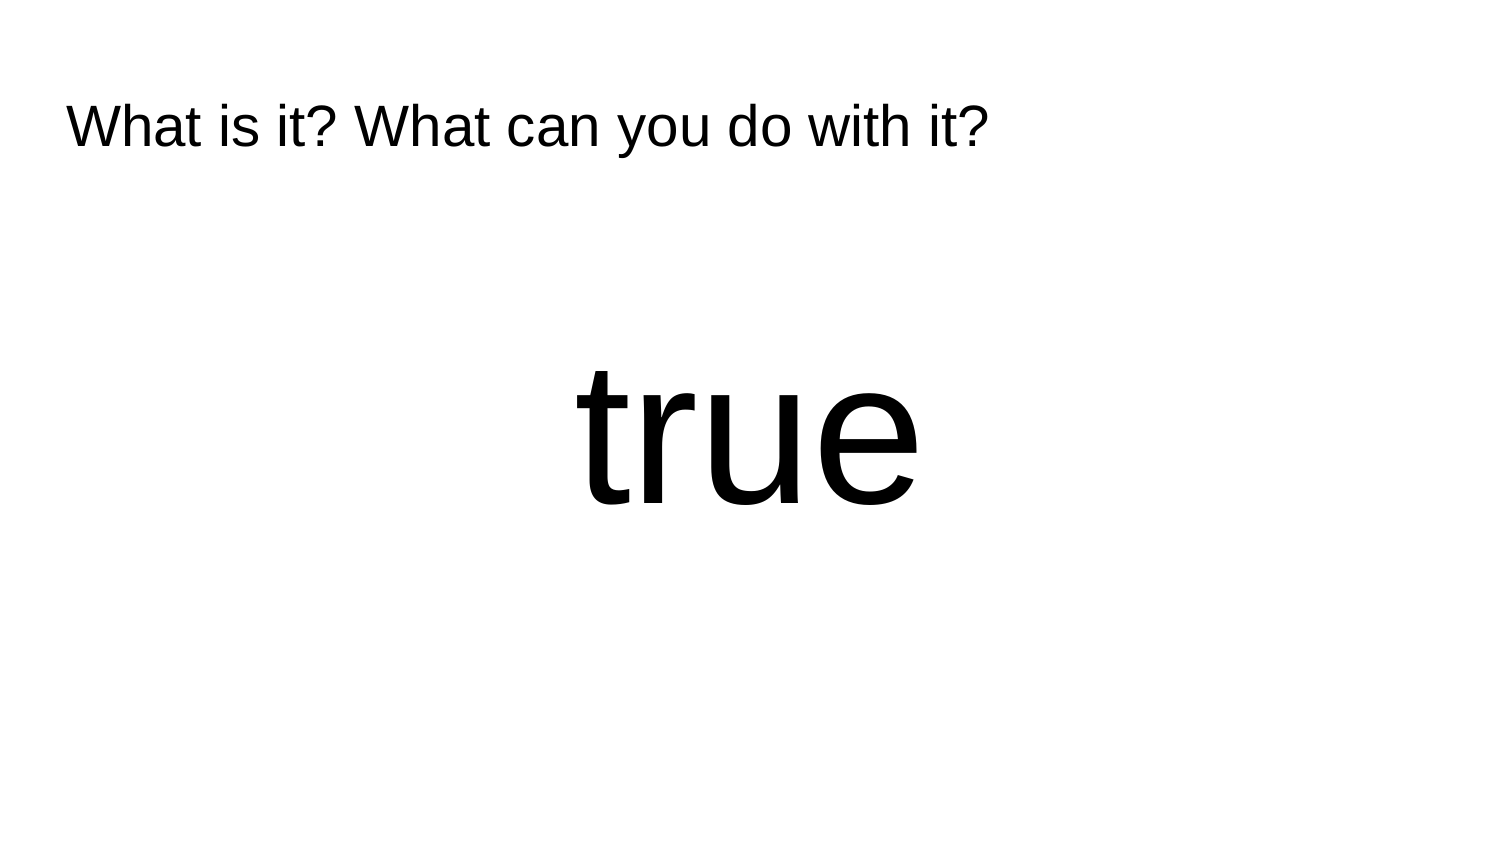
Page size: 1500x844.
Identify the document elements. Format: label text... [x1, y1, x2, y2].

title What is it? What can you do with it? [51, 72, 1449, 167]
text_box true [433, 289, 1067, 554]
